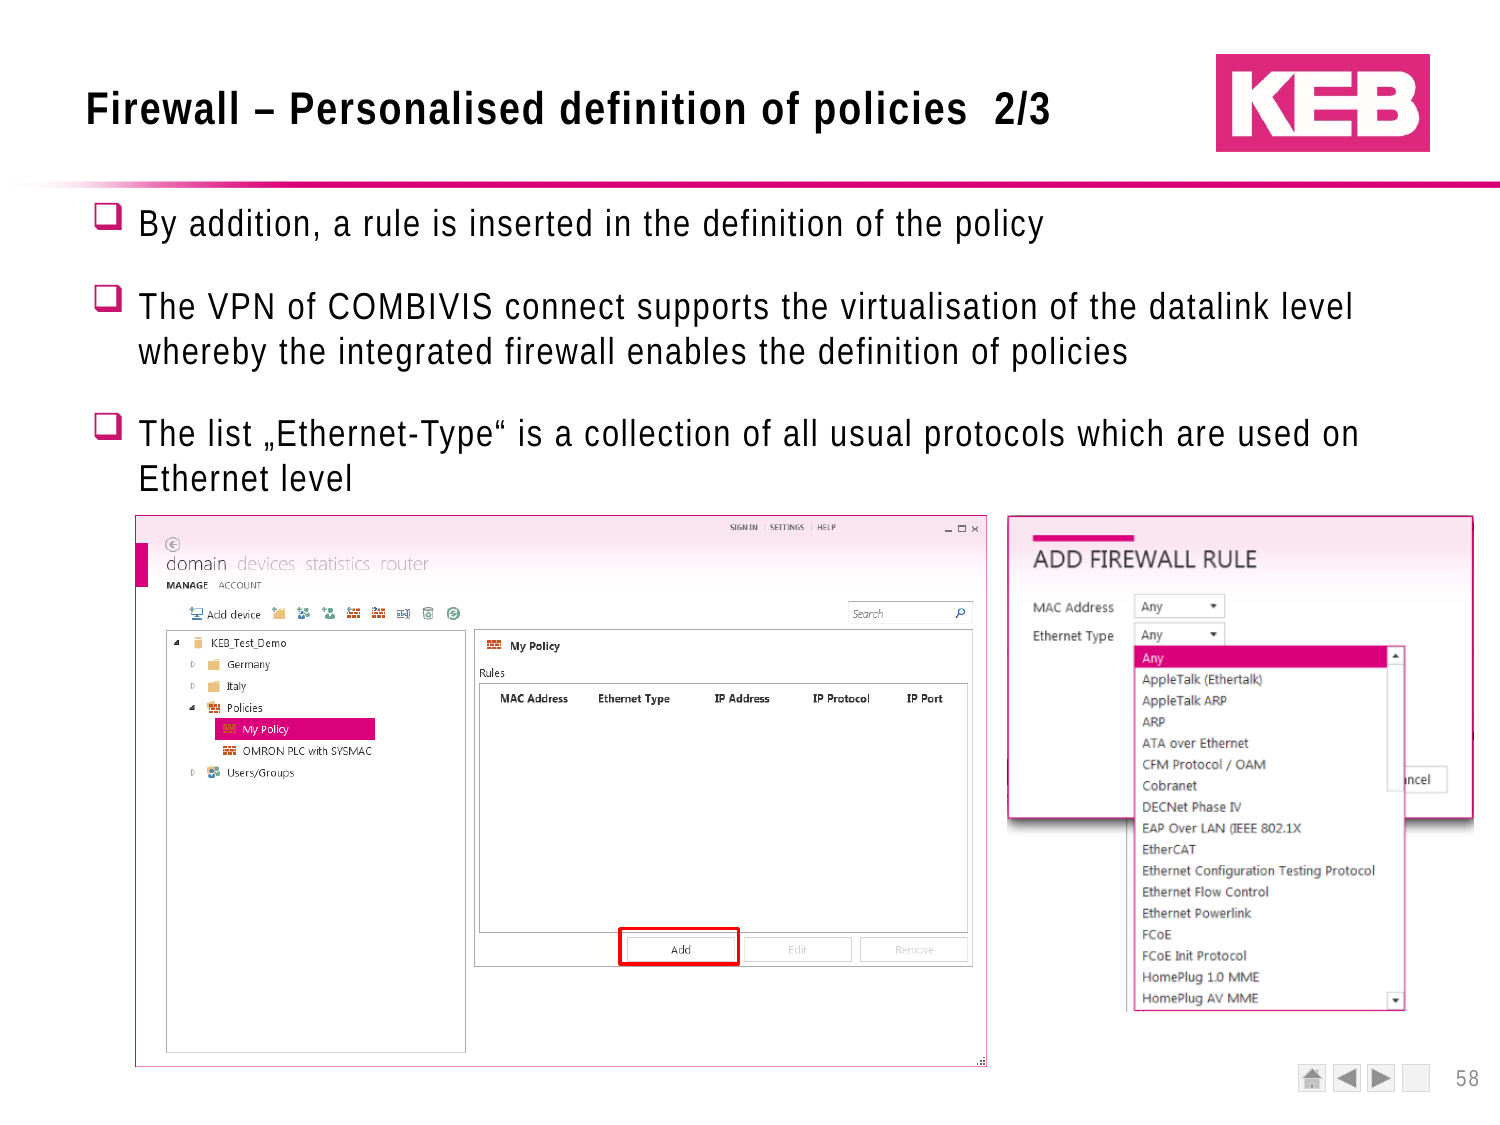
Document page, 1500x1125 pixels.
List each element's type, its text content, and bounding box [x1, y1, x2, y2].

picture [2, 182, 1500, 187]
picture [1007, 514, 1475, 1012]
picture [1217, 54, 1430, 152]
slide_number 58 [1435, 1062, 1495, 1093]
title Firewall – Personalised definition of policies 2/3 [70, 41, 1217, 172]
list By addition, a rule is inserted in the definition of the policy The VPN of COMBIVIS connect supports the virtualisation of the datalink level whereby the integrated firewall enables the definition of policies The list „Ethernet-Type“ is a collection of all usual protocols which are used on Ethernet level [76, 191, 1436, 499]
picture [135, 514, 987, 1067]
